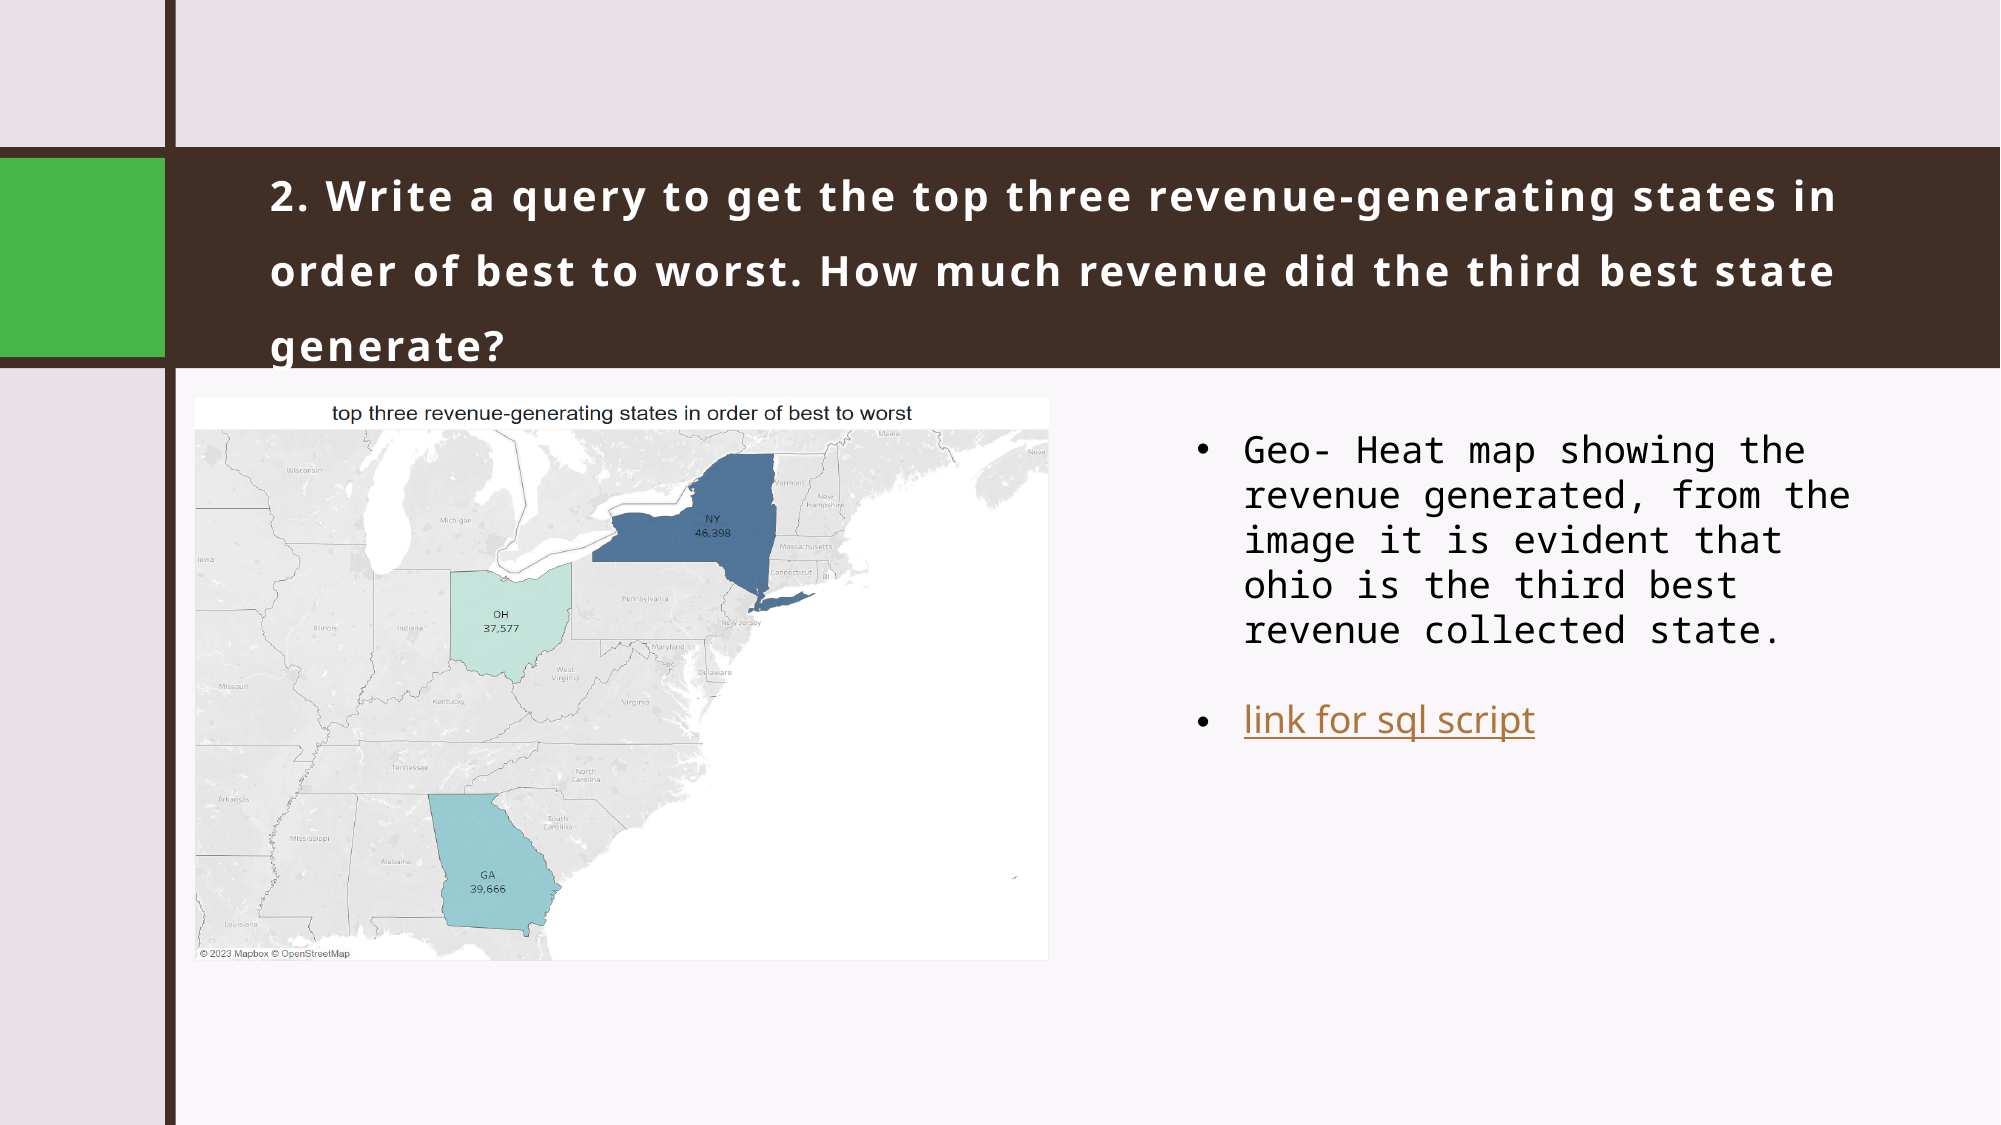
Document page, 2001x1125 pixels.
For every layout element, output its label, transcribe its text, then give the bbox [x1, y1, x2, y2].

text_box [164, 0, 177, 1125]
text_box [0, 157, 164, 358]
title 2. Write a query to get the top three revenue-generating states in order of best to worst. How much revenue did the third best state generate? [251, 171, 1895, 341]
text_box Geo- Heat map showing the revenue generated, from the image it is evident that ohio is the third best revenue collected state. link for sql script [1181, 418, 1884, 800]
text_box [177, 369, 2000, 1125]
text_box [177, 146, 2000, 369]
text_box [177, 0, 2000, 146]
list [194, 398, 1049, 961]
text_box [0, 0, 164, 146]
text_box [0, 358, 164, 369]
text_box [0, 146, 164, 157]
text_box [0, 369, 164, 1125]
